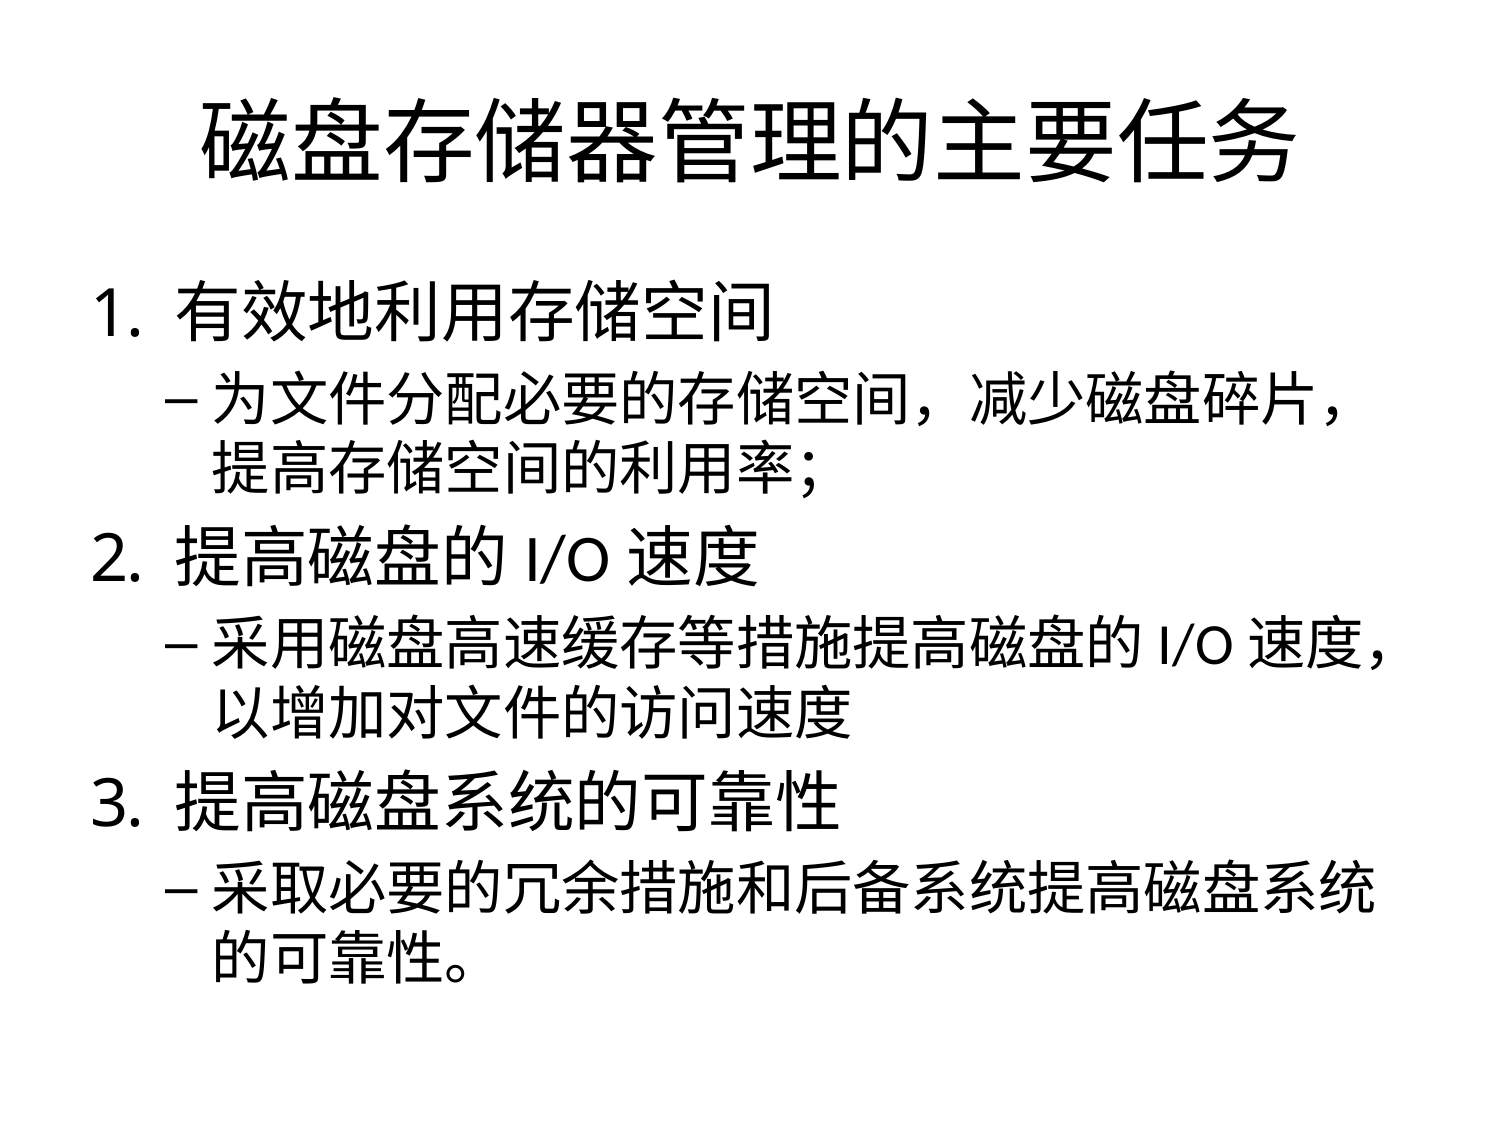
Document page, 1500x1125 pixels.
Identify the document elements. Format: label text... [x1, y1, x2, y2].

list 有效地利用存储空间 为文件分配必要的存储空间，减少磁盘碎片，提高存储空间的利用率； 提高磁盘的I/O速度 采用磁盘高速缓存等措施提高磁盘的I/O速度，以增加对文件的访问速度 提高磁盘系统的可靠性 采取必要的冗余措施和后备系统提高磁盘系统的可靠性。 [75, 262, 1425, 1005]
title 磁盘存储器管理的主要任务 [75, 45, 1425, 233]
